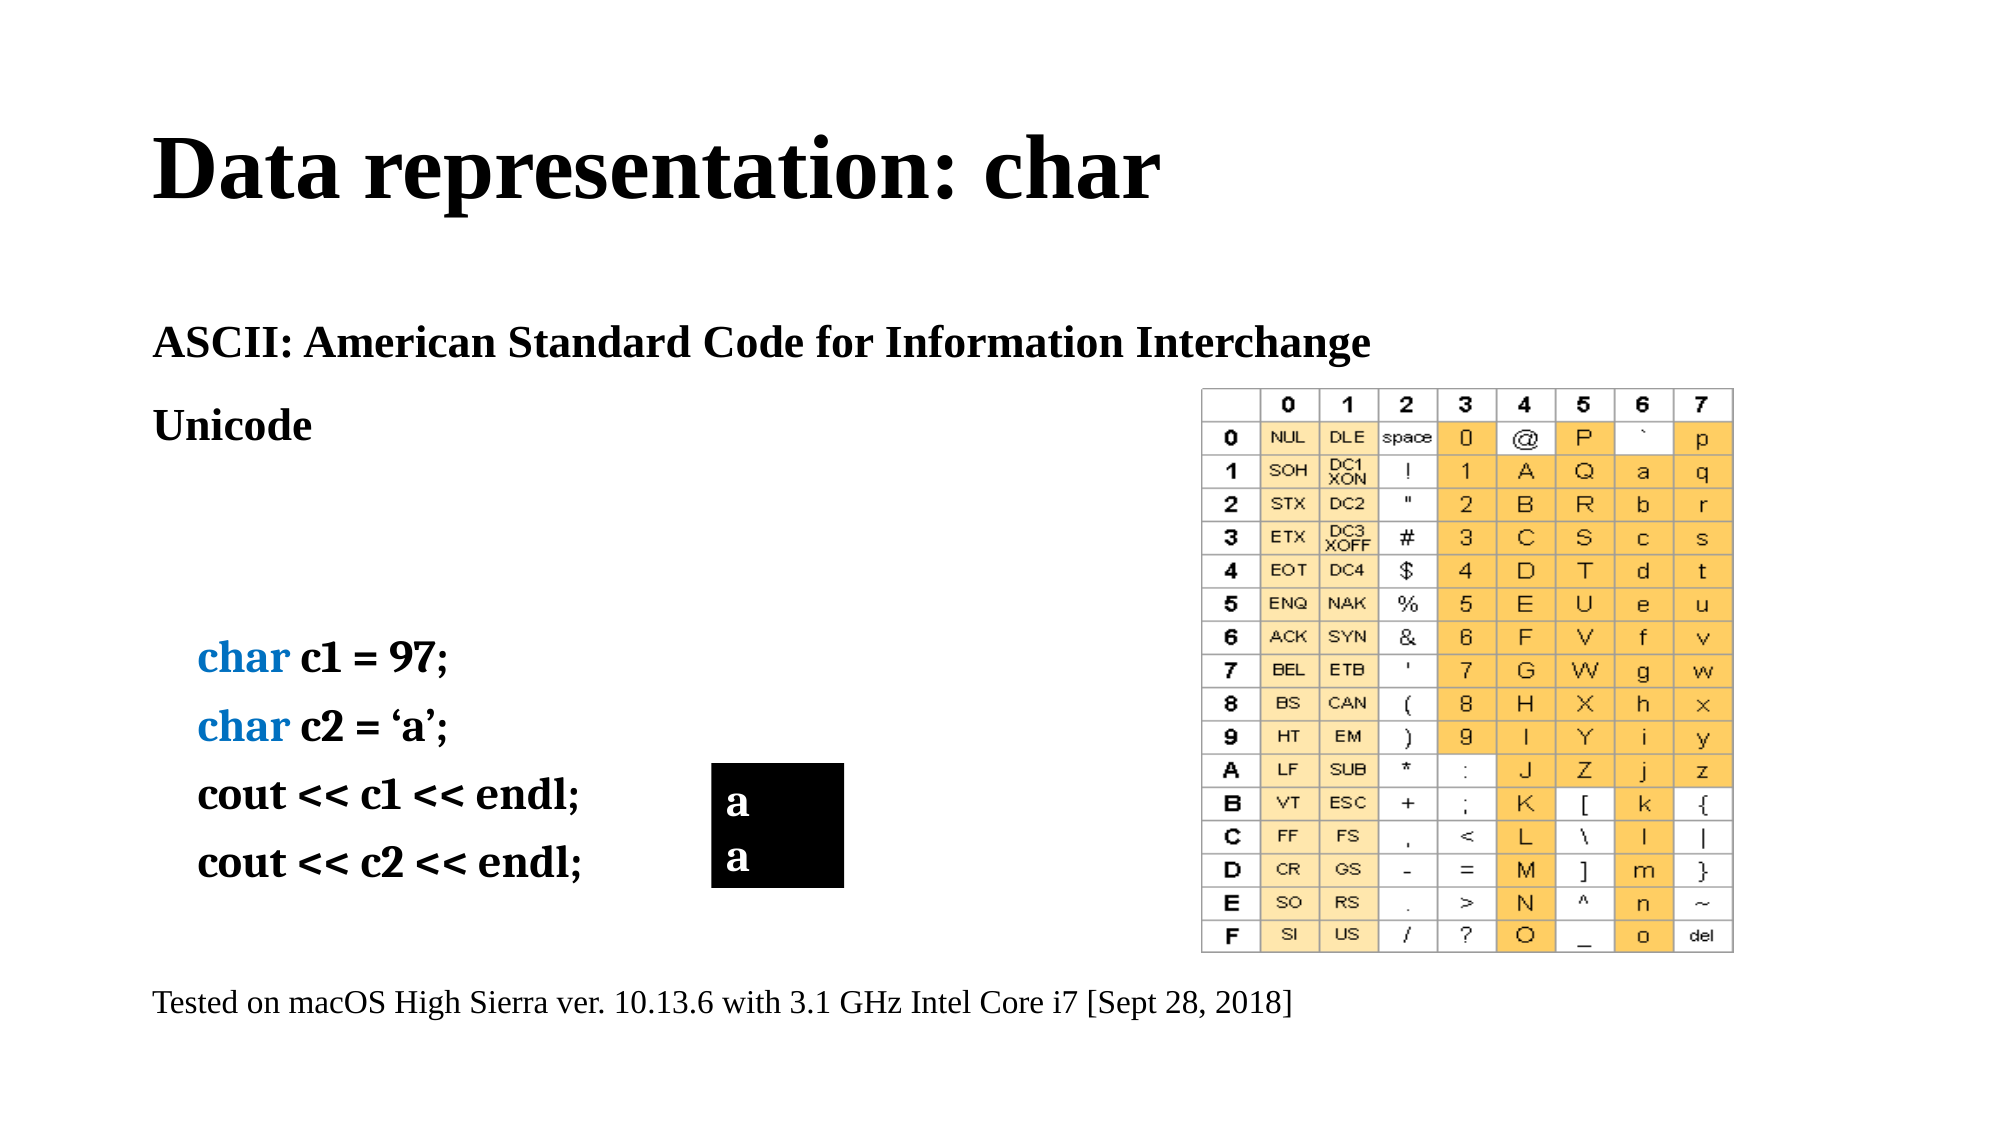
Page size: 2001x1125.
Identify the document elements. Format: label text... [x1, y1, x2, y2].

title Data representation: char [137, 59, 1863, 278]
text_box a a [711, 763, 845, 888]
text_box char c1 = 97; char c2 = ‘a’; cout << c1 << endl; cout << c2 << endl; [183, 606, 679, 895]
picture [1201, 388, 1734, 953]
text_box ASCII: American Standard Code for Information Interchange Unicode [137, 277, 1598, 457]
text_box Tested on macOS High Sierra ver. 10.13.6 with 3.1 GHz Intel Core i7 [Sept 28, 2018] [137, 952, 1327, 1028]
